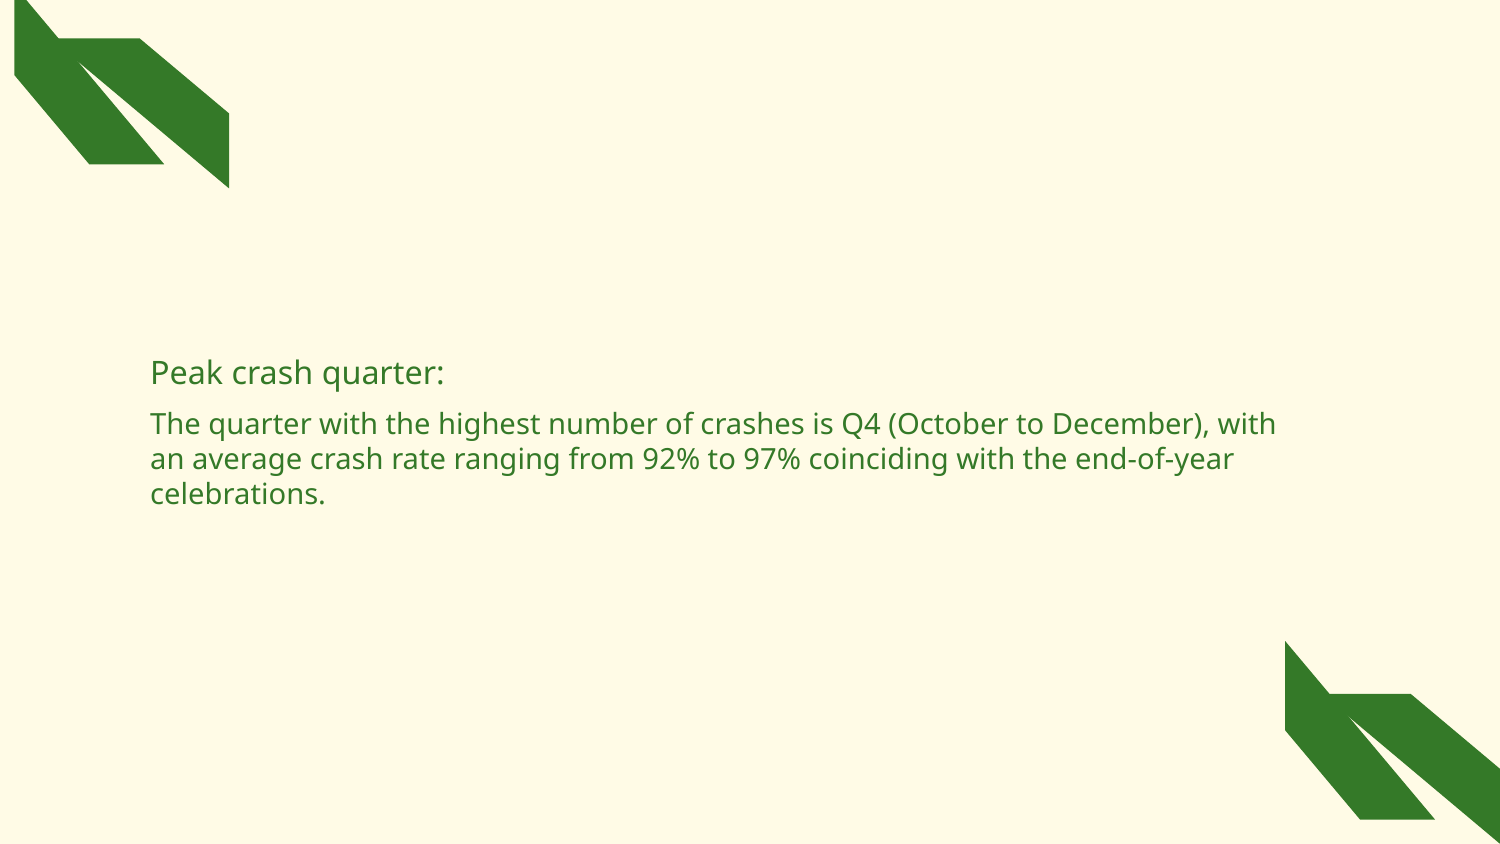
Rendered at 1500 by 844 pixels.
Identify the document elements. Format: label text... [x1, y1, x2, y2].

title Peak crash quarter: The quarter with the highest number of crashes is Q4 (October to December), with an average crash rate ranging from 92% to 97% coinciding with the end-of-year celebrations. [135, 336, 1334, 526]
